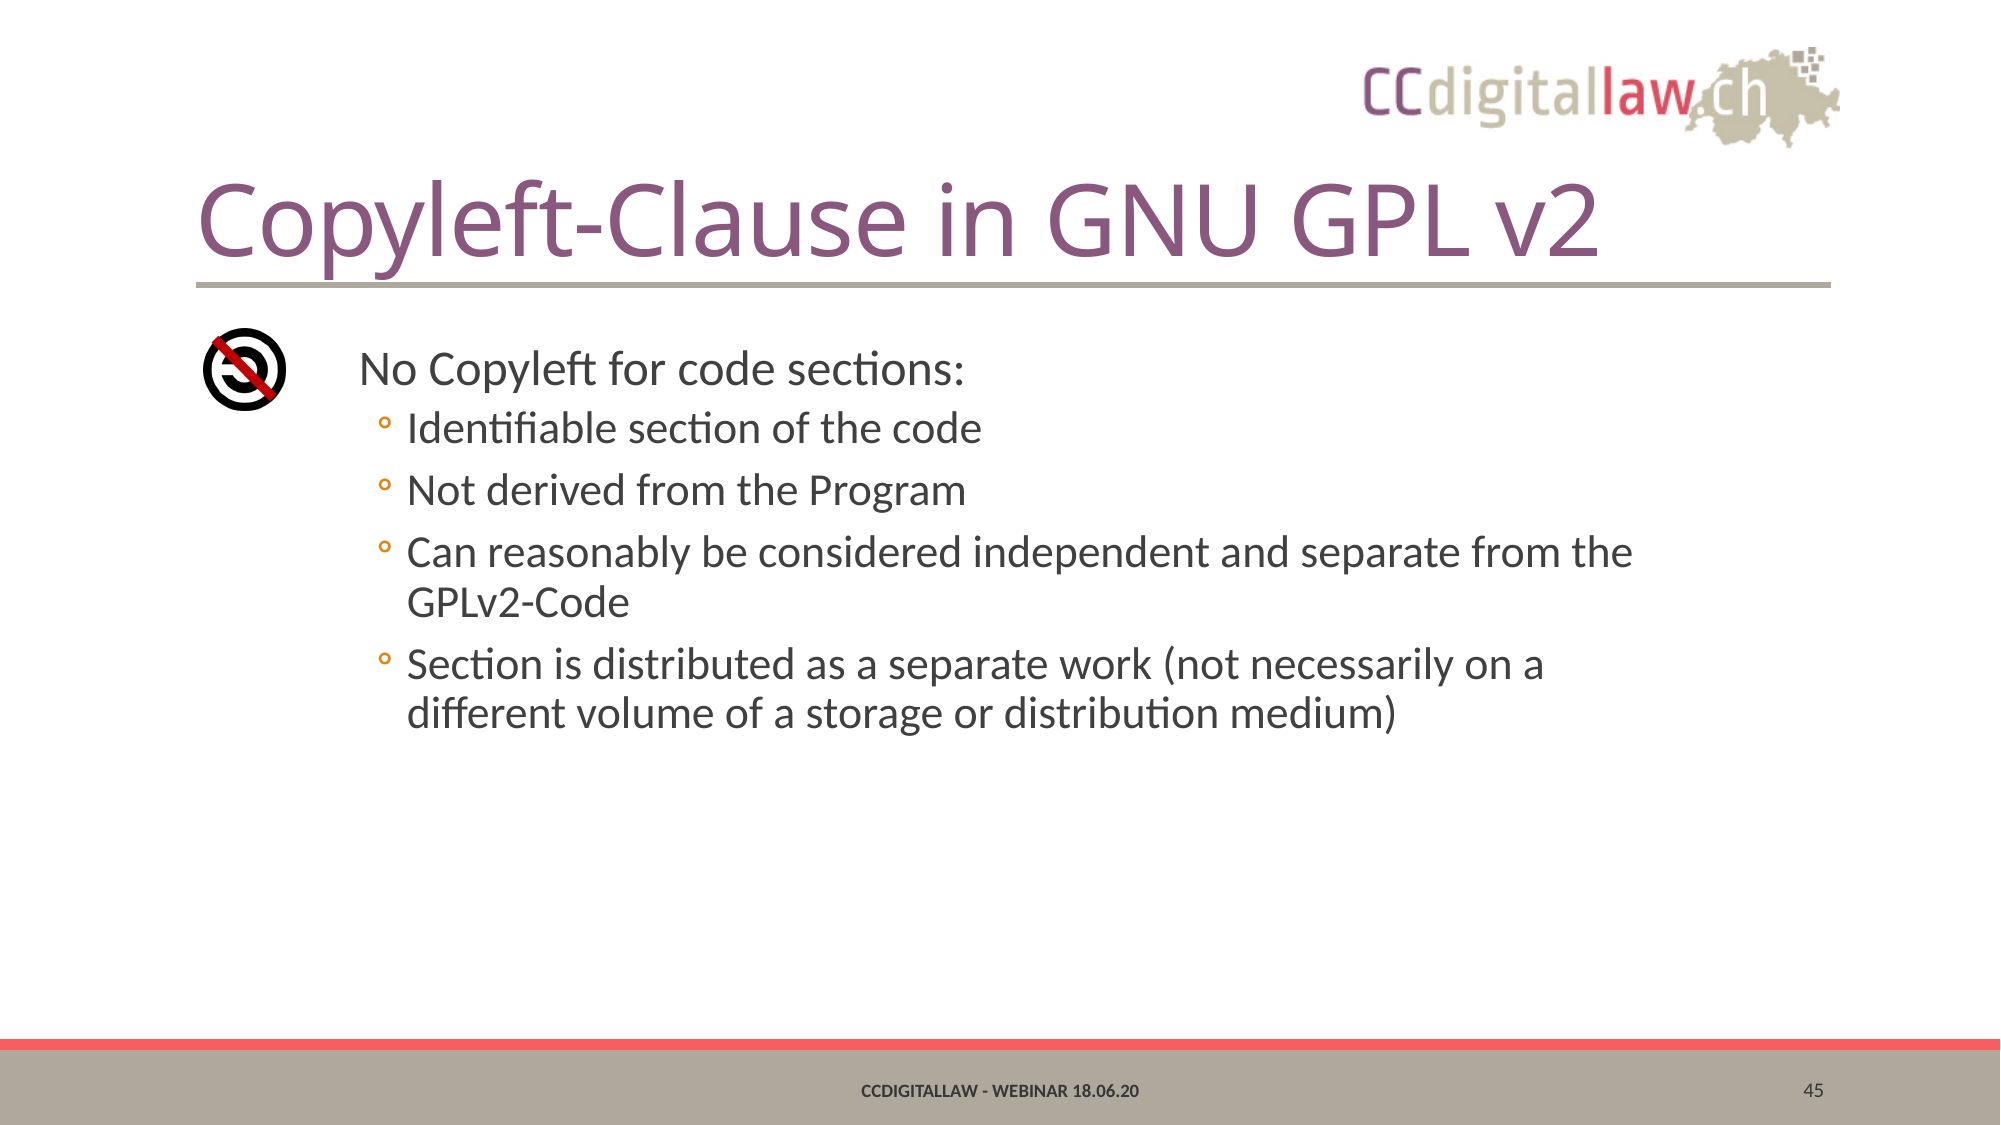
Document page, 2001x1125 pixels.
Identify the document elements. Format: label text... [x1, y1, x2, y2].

title Copyleft-Clause in GNU GPL v2 [179, 47, 1840, 285]
slide_number 45 [1624, 1059, 1840, 1120]
footer CCdigitallaw - Webinar 18.06.20 [604, 1059, 1396, 1120]
list No Copyleft for code sections: Identifiable section of the code Not derived from the Program Can reasonably be considered independent and separate from the GPLv2-Code Section is distributed as a separate work (not necessarily on a different volume of a storage or distribution medium) [344, 334, 1676, 900]
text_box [214, 338, 274, 399]
picture [203, 328, 286, 411]
